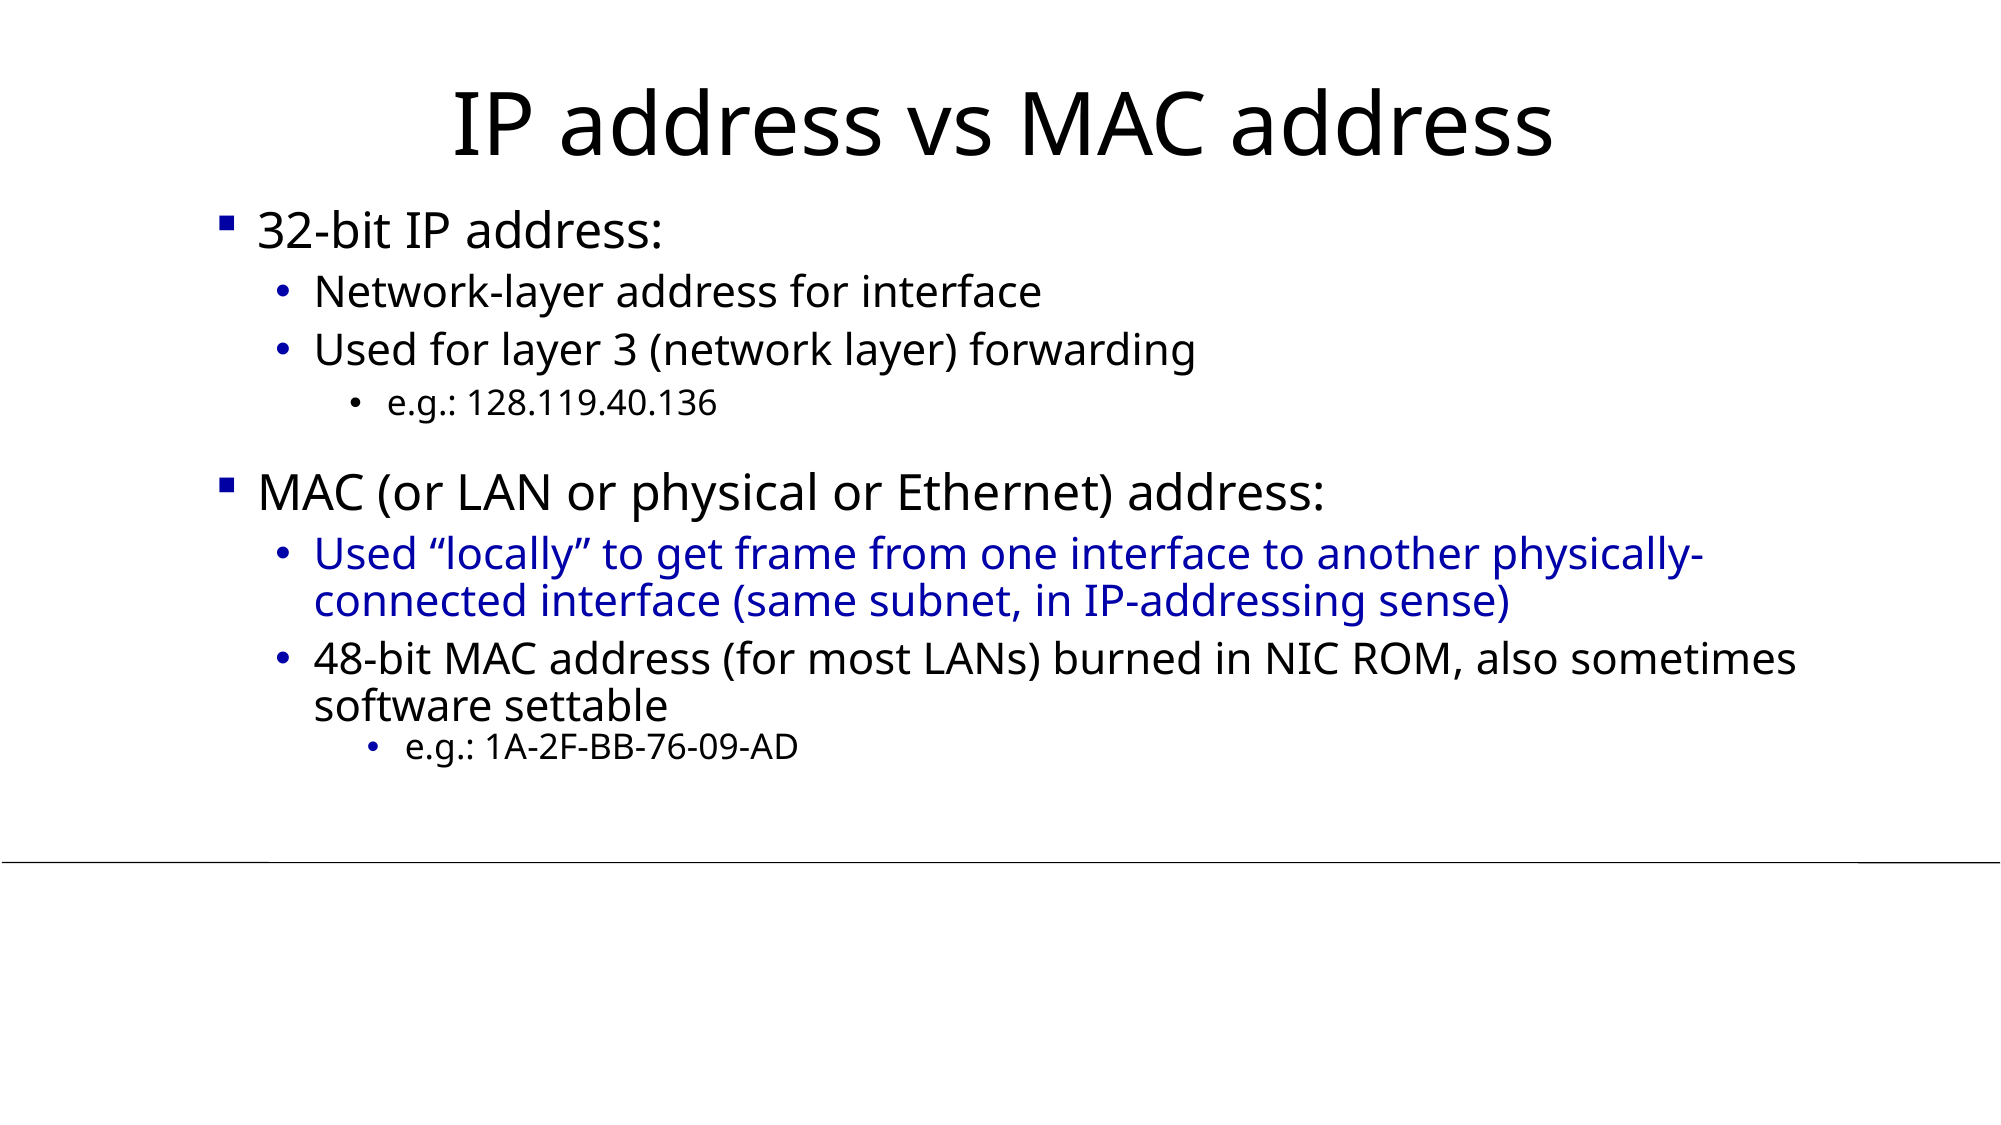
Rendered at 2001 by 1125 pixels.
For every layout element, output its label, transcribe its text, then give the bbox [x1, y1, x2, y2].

text_box 32-bit IP address: Network-layer address for interface Used for layer 3 (network layer) forwarding e.g.: 128.119.40.136 [188, 199, 1874, 444]
text_box MAC (or LAN or physical or Ethernet) address: Used “locally” to get frame from one interface to another physically-connected interface (same subnet, in IP-addressing sense) 48-bit MAC address (for most LANs) burned in NIC ROM, also sometimes software settable [188, 461, 1856, 741]
title IP address vs MAC address [357, 71, 1652, 182]
text_box e.g.: 1A-2F-BB-76-09-AD [279, 723, 1714, 796]
